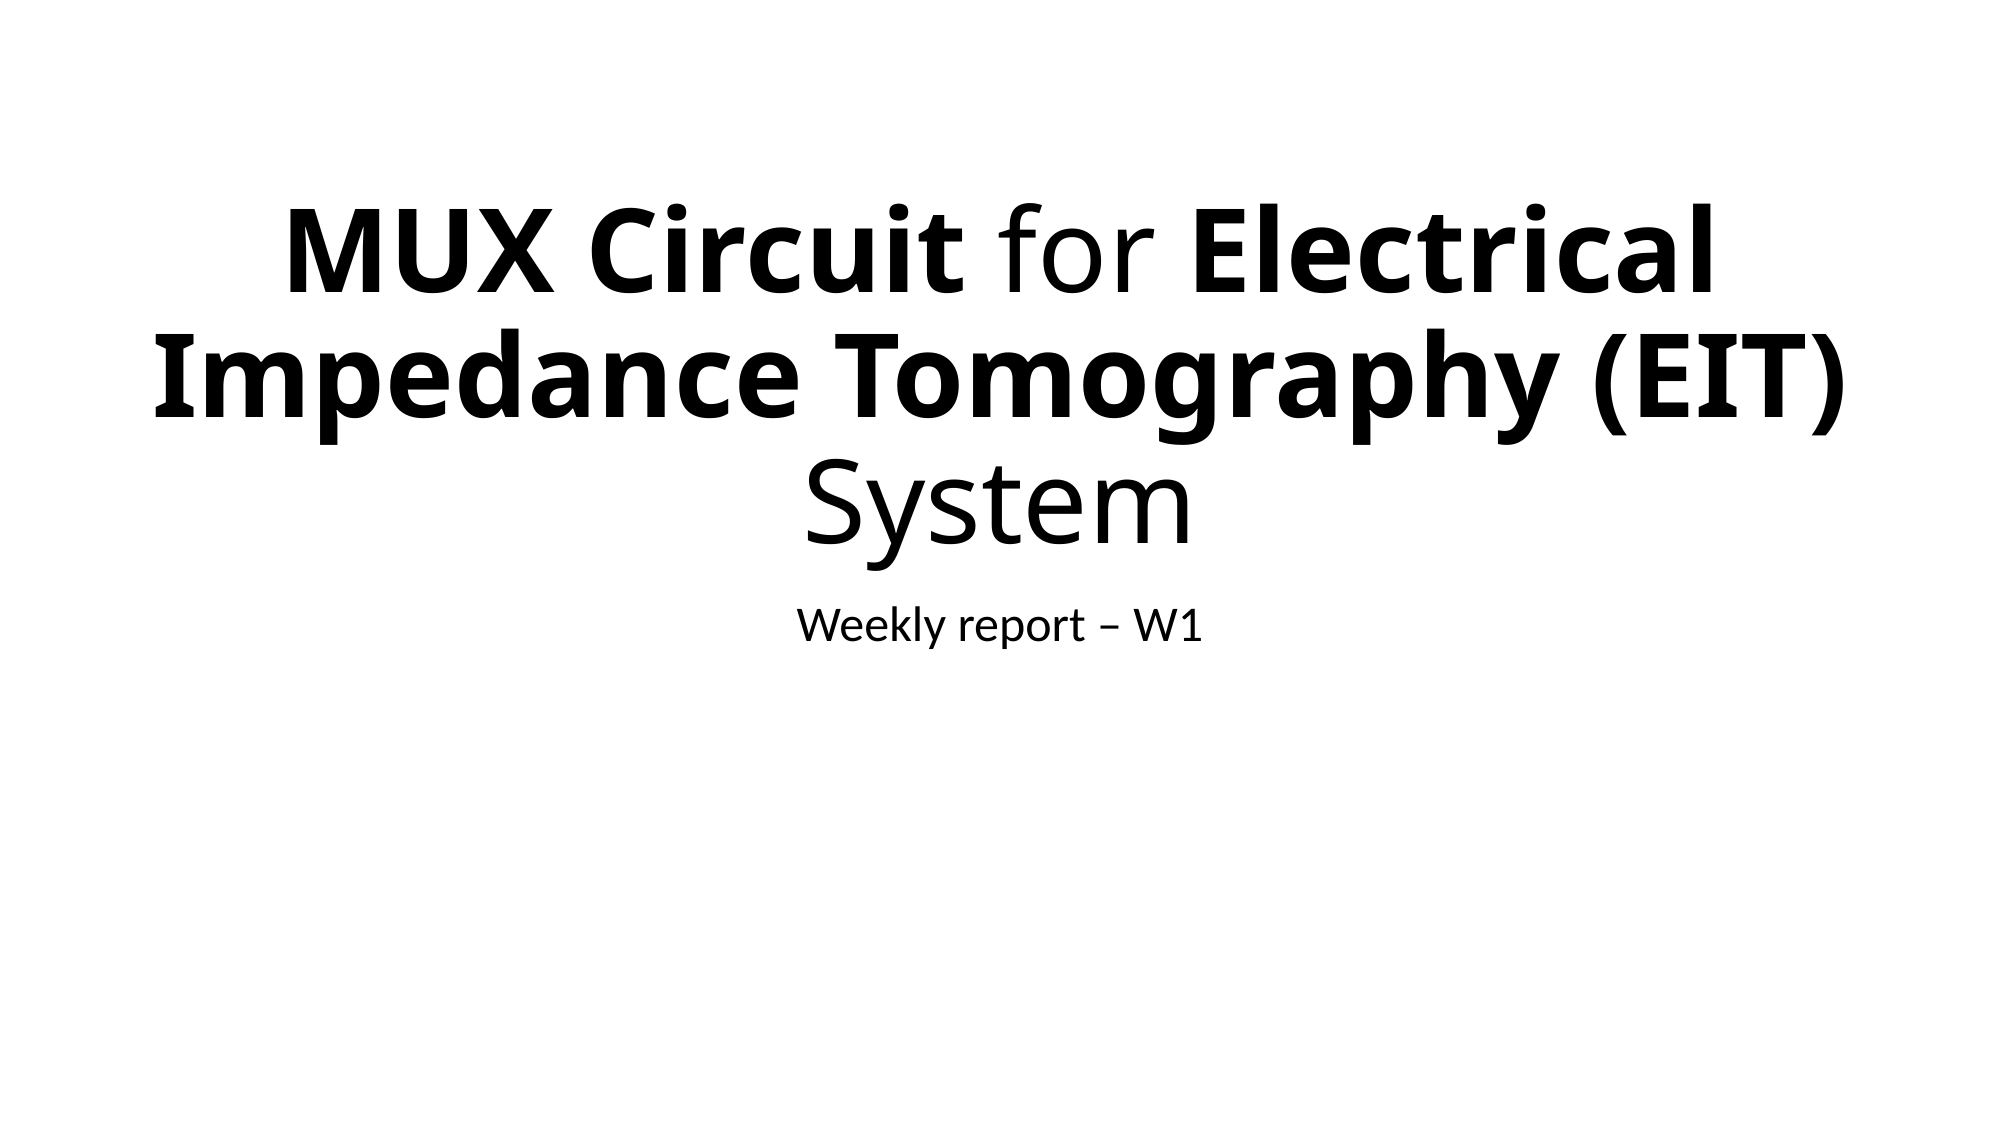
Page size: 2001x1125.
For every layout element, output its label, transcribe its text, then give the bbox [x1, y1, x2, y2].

subtitle Weekly report – W1 [249, 590, 1750, 863]
title MUX Circuit for Electrical Impedance Tomography (EIT) System [127, 184, 1873, 576]
